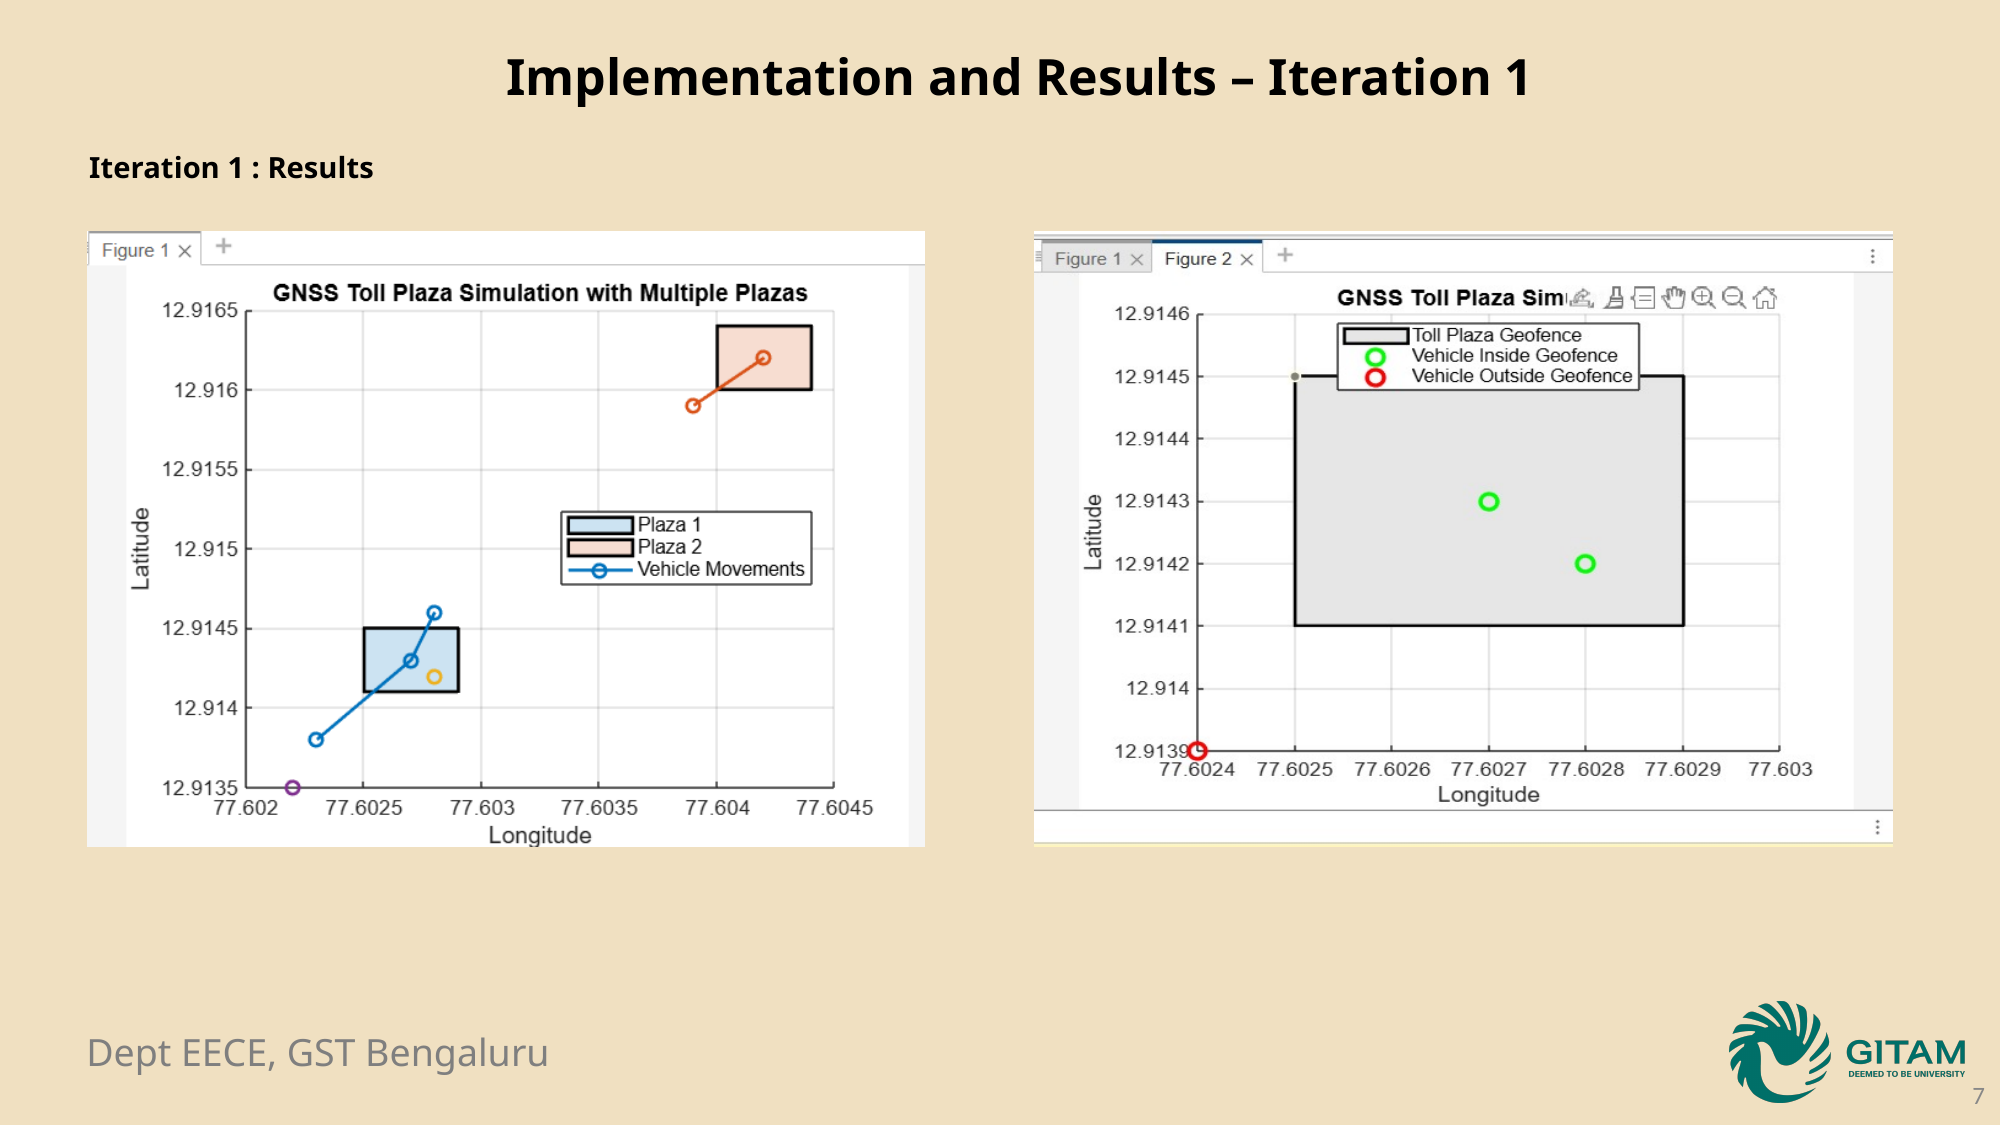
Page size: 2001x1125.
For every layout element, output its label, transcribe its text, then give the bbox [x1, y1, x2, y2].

slide_number 7 [1550, 1065, 2000, 1125]
picture [87, 230, 925, 847]
picture [1933, 1001, 1965, 1065]
text_box Implementation and Results – Iteration 1 [163, 38, 1889, 119]
picture [1033, 230, 1893, 847]
text_box Iteration 1 : Results [74, 141, 1933, 1083]
